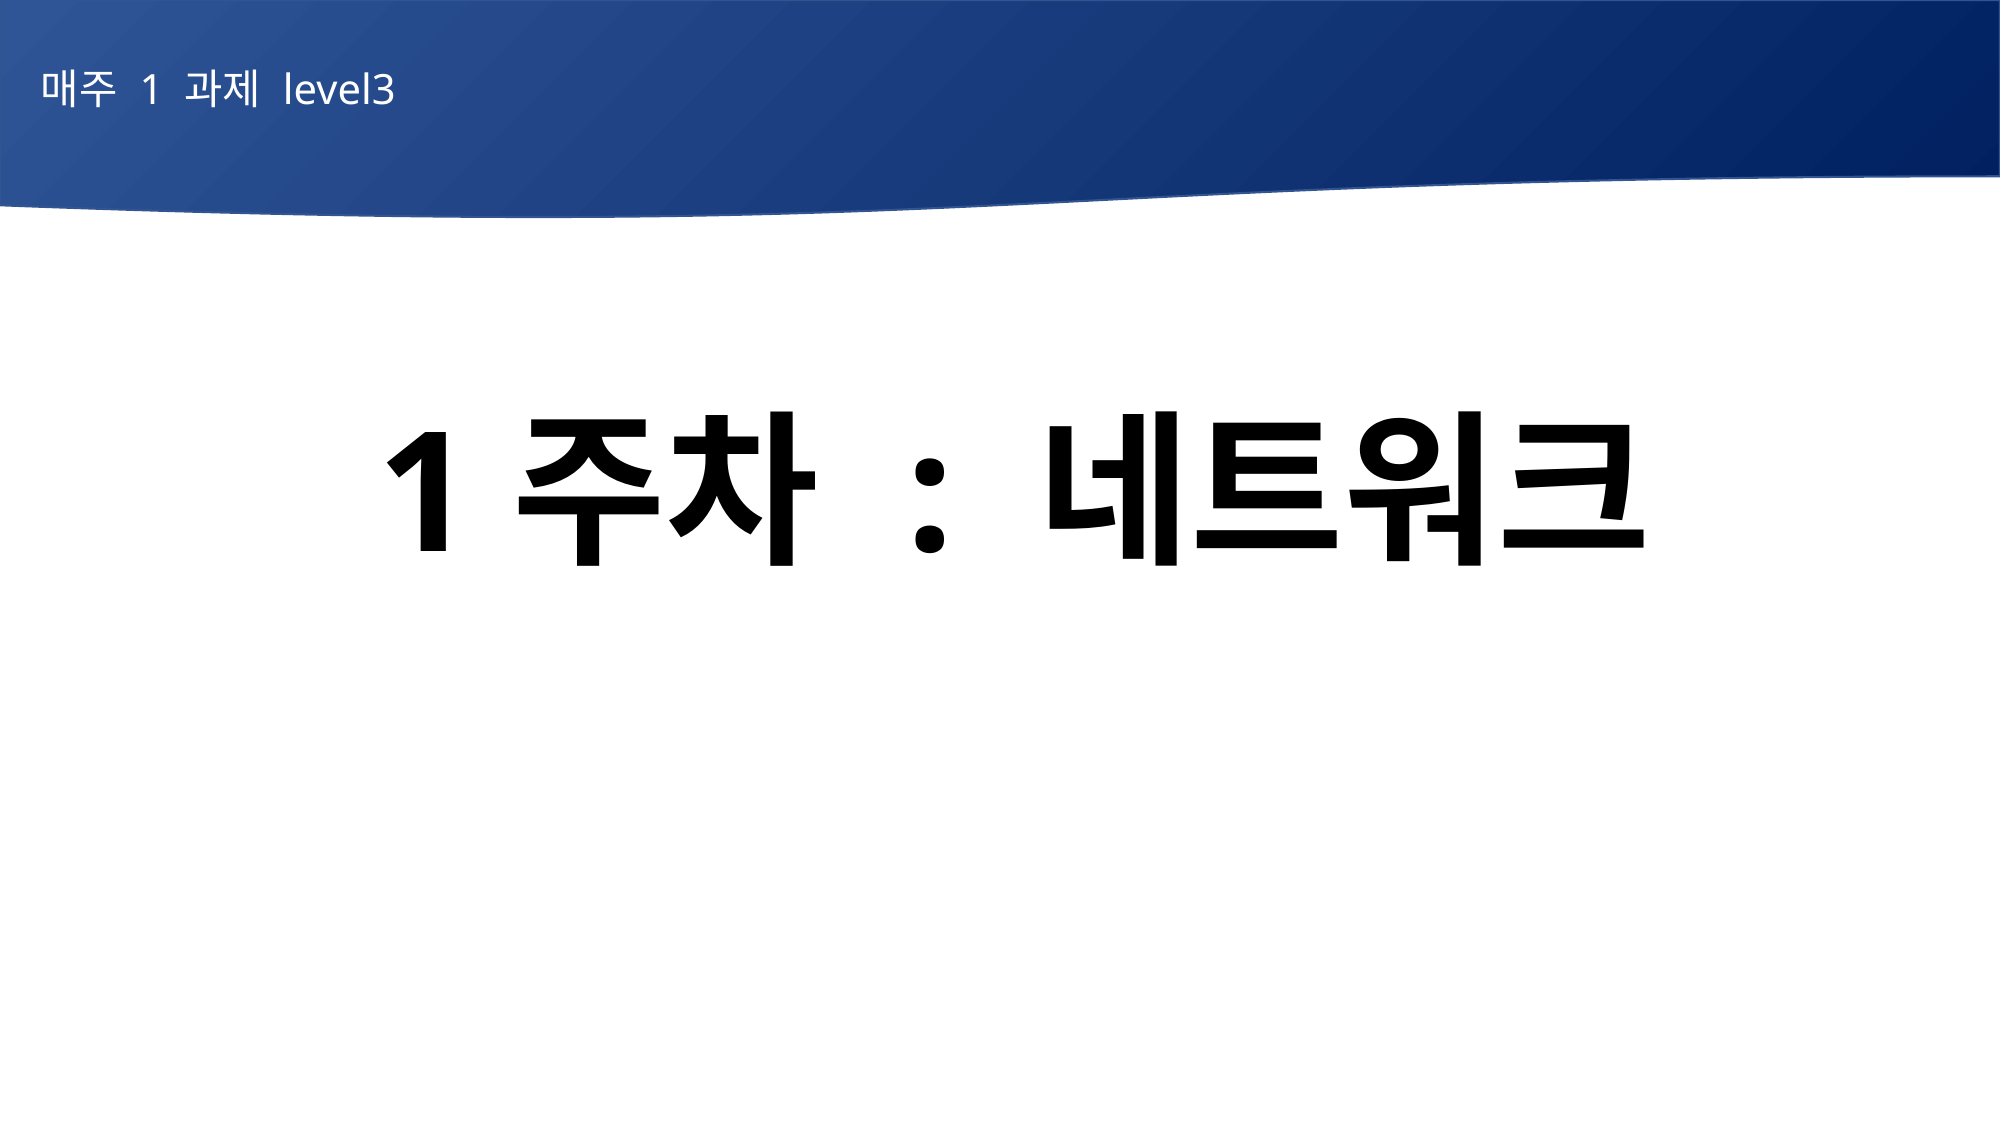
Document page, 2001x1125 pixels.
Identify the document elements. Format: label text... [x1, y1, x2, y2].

subtitle 1주차 : 네트워크 [264, 400, 1764, 672]
text_box 매주 1 과제 level3 [0, 0, 2000, 219]
